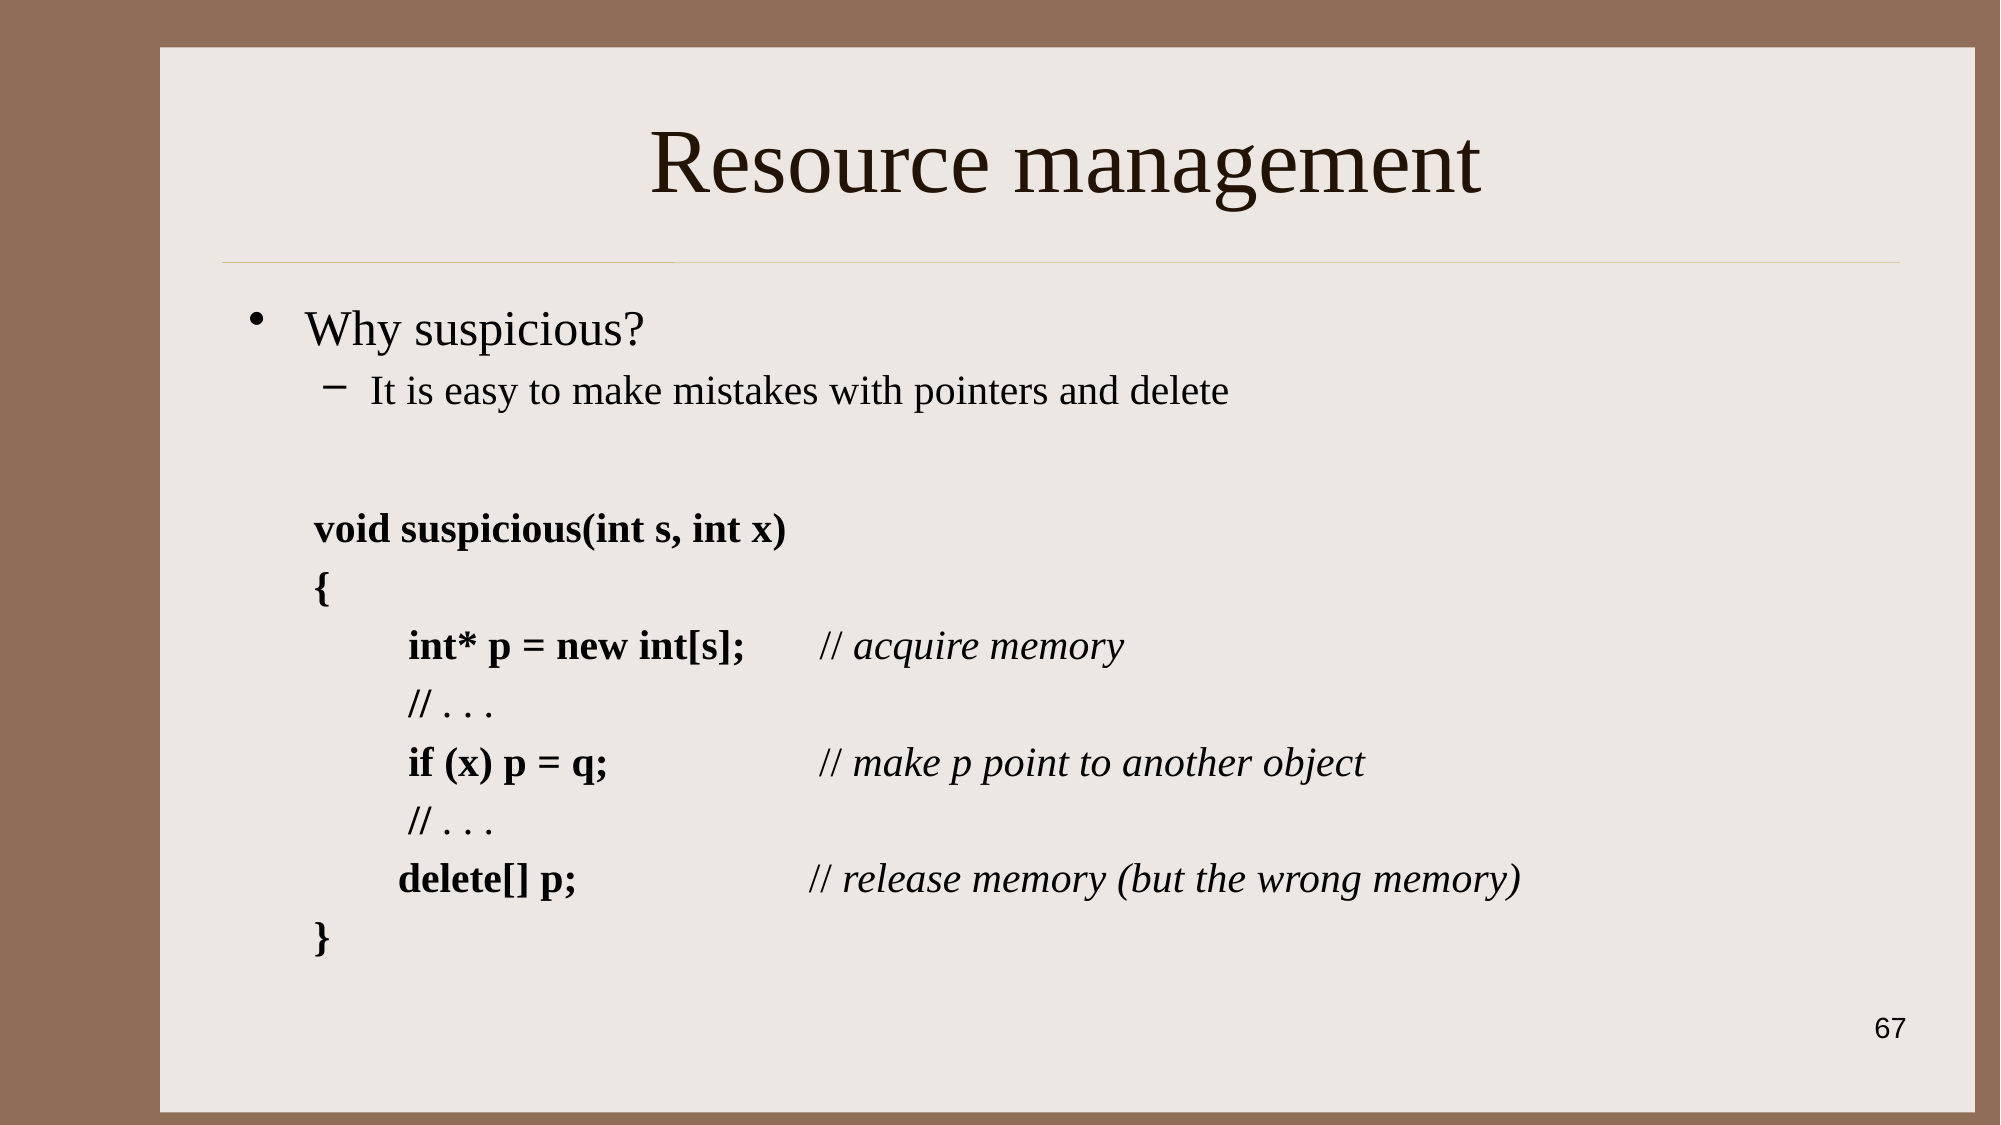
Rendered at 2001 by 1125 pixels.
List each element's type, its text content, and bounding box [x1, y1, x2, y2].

title Resource management [233, 62, 1900, 250]
list Why suspicious? It is easy to make mistakes with pointers and delete void suspicious(int s, int x) { int* p = new int[s]; // acquire memory // . . . if (x) p = q; // make p point to another object // . . . delete[] p; // release memory (but the wrong memory) } [233, 287, 1900, 963]
slide_number 67 [1505, 1001, 1922, 1077]
